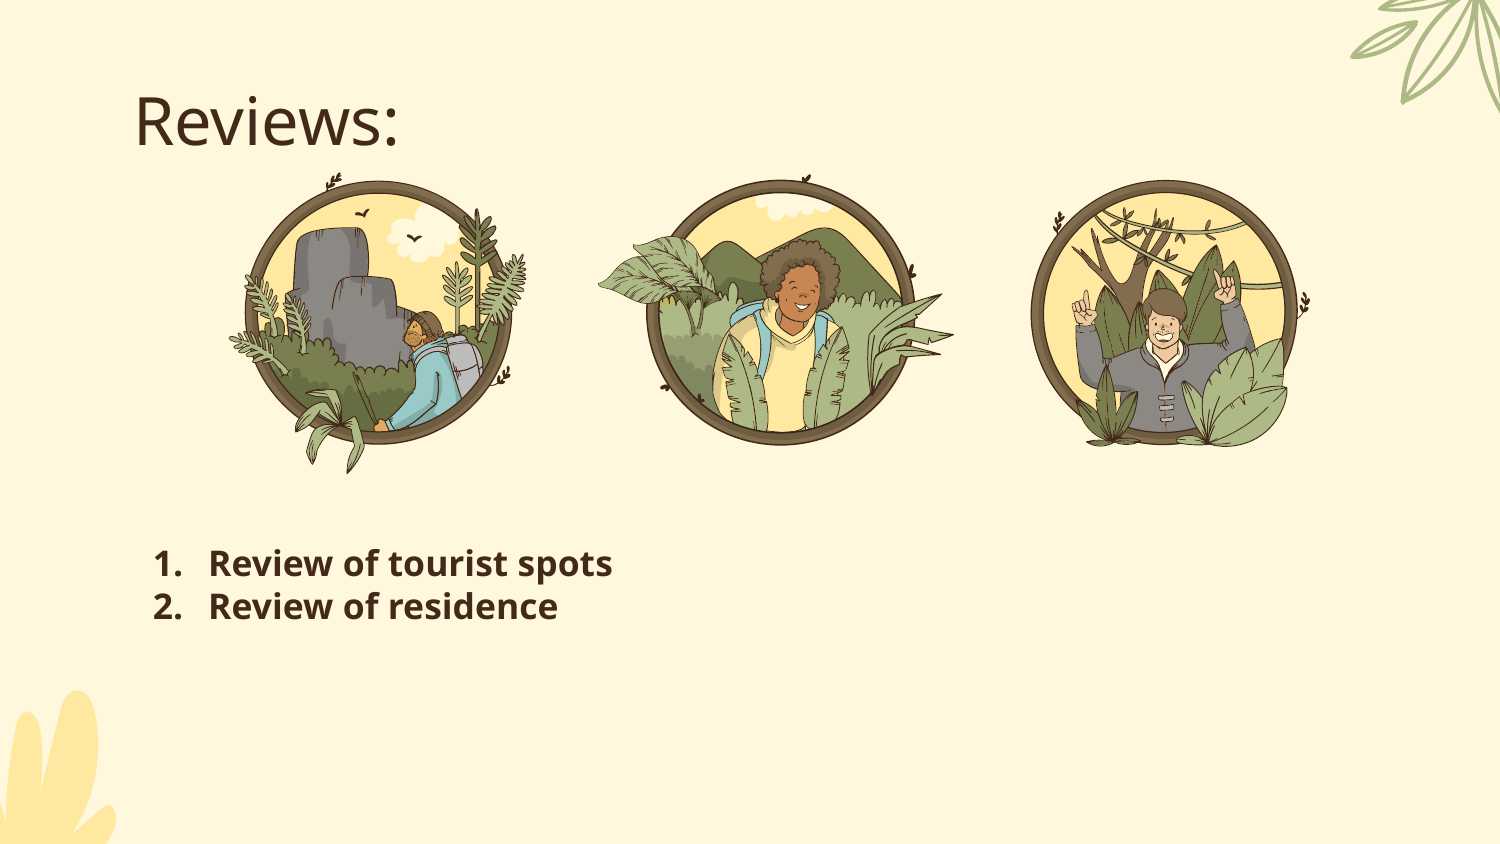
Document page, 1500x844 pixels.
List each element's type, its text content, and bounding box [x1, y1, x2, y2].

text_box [597, 174, 955, 446]
text_box Review of tourist spots Review of residence [118, 533, 892, 635]
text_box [228, 172, 527, 475]
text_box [1025, 179, 1311, 448]
title Reviews: [118, 63, 1382, 161]
